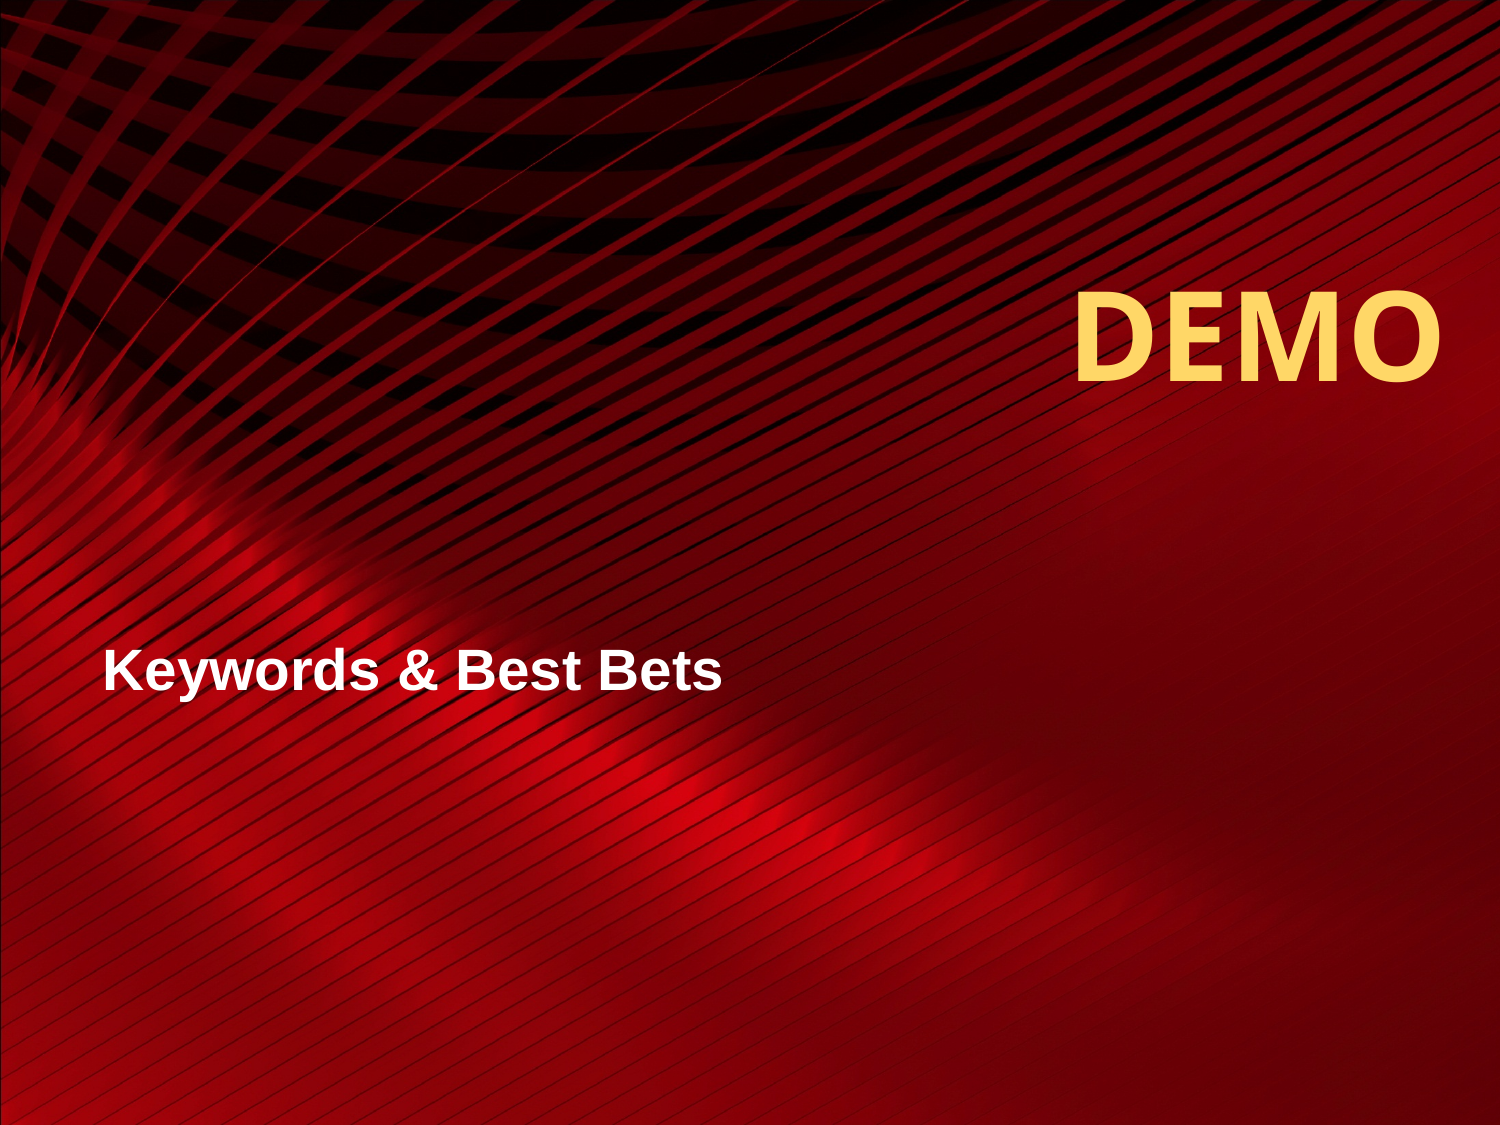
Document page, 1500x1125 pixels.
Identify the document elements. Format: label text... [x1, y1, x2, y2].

picture [0, 0, 1500, 1125]
list Keywords & Best Bets [87, 624, 1425, 800]
title DEMO [50, 262, 1463, 400]
